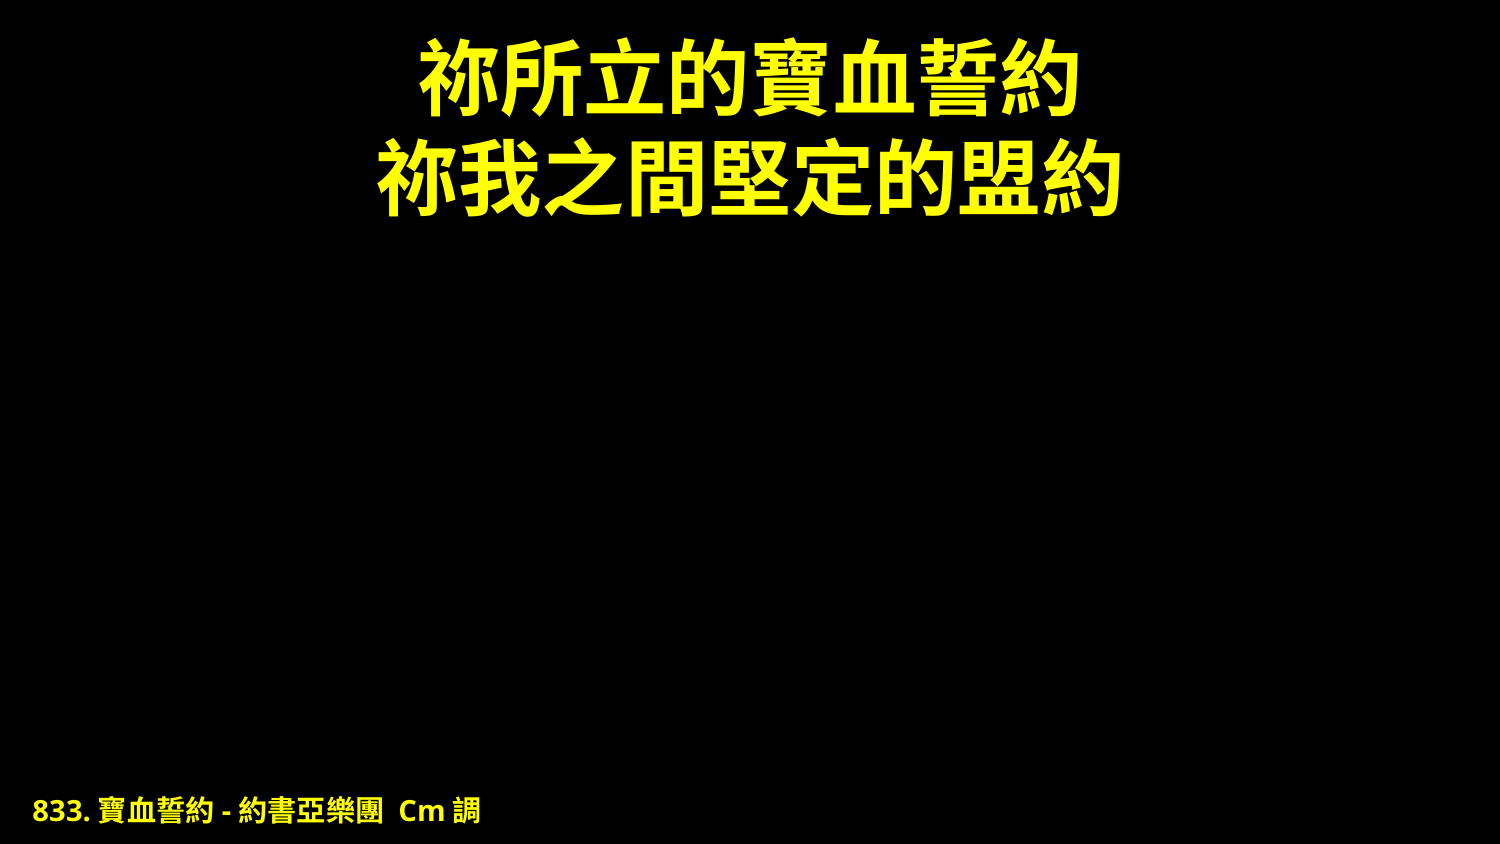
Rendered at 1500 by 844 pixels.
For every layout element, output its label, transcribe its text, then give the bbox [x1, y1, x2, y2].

text_box 833.寶血誓約-約書亞樂團 Cm調 [17, 784, 656, 835]
title 祢所立的寶血誓約 祢我之間堅定的盟約 [0, 55, 1500, 197]
